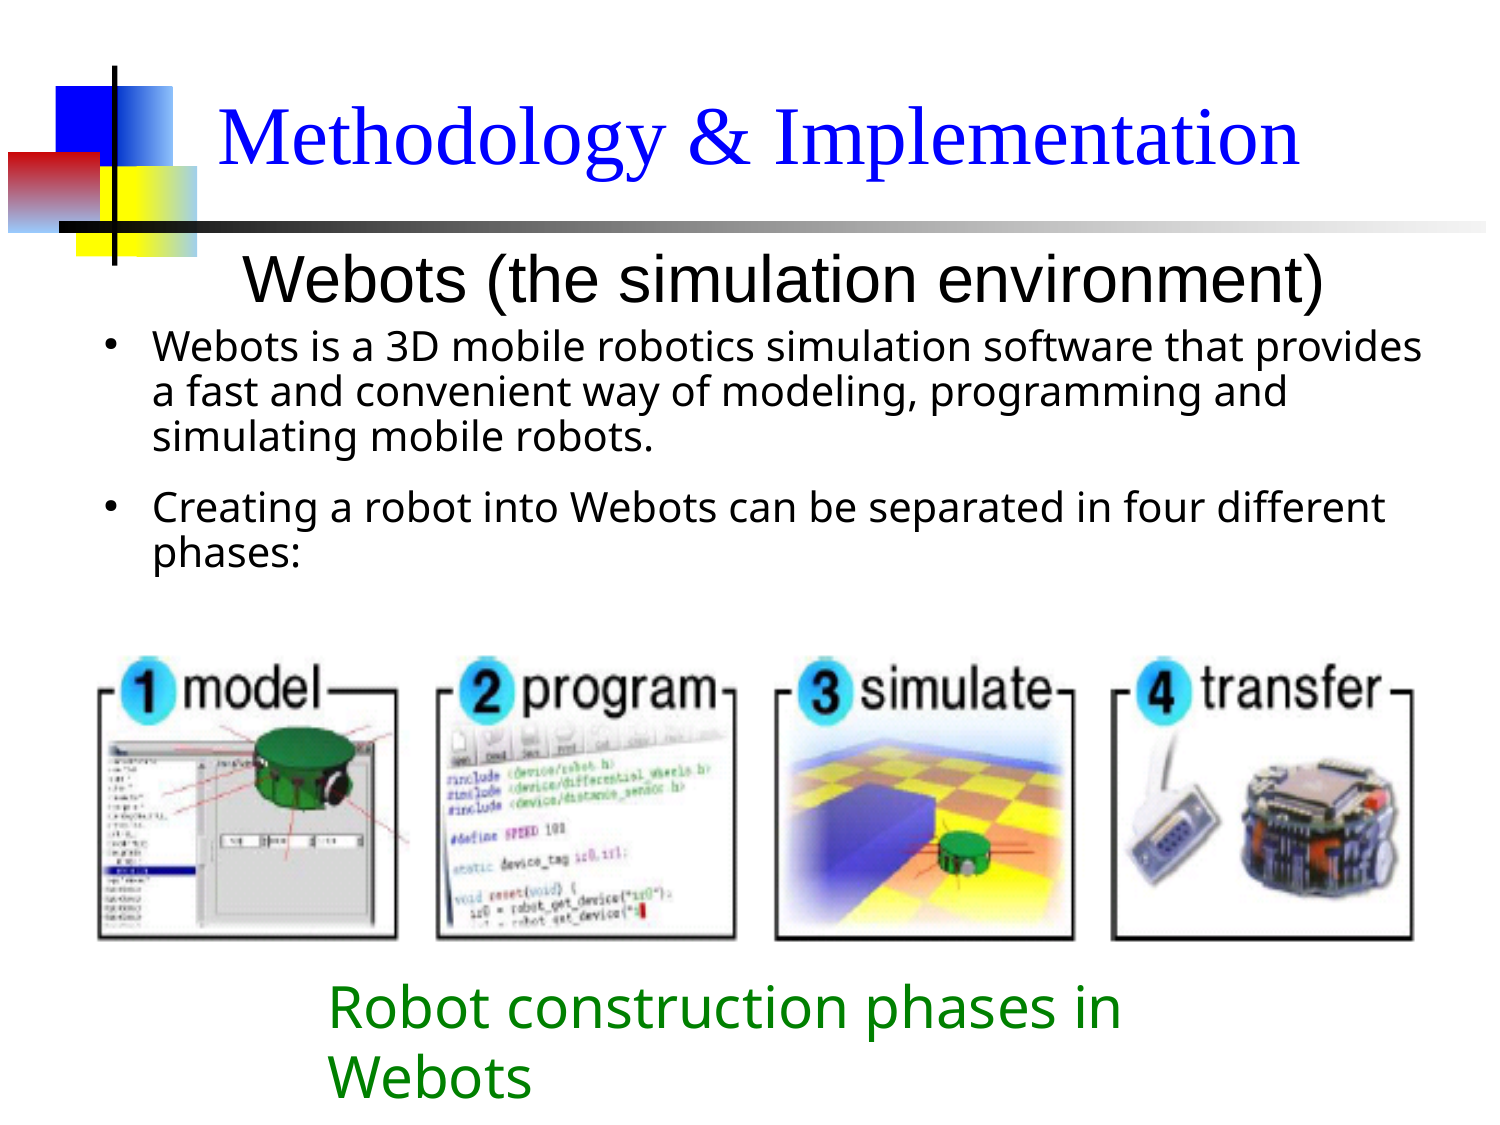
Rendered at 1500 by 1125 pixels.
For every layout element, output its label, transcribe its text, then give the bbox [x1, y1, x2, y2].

list Webots is a 3D mobile robotics simulation software that provides a fast and convenient way of modeling, programming and simulating mobile robots. Creating a robot into Webots can be separated in four different phases: [87, 324, 1438, 693]
picture [87, 649, 1426, 963]
title Methodology & Implementation [217, 49, 1500, 213]
text_box Robot construction phases in Webots [312, 972, 1239, 1118]
text_box Webots (the simulation environment) [228, 275, 1400, 323]
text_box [7, 65, 1487, 266]
